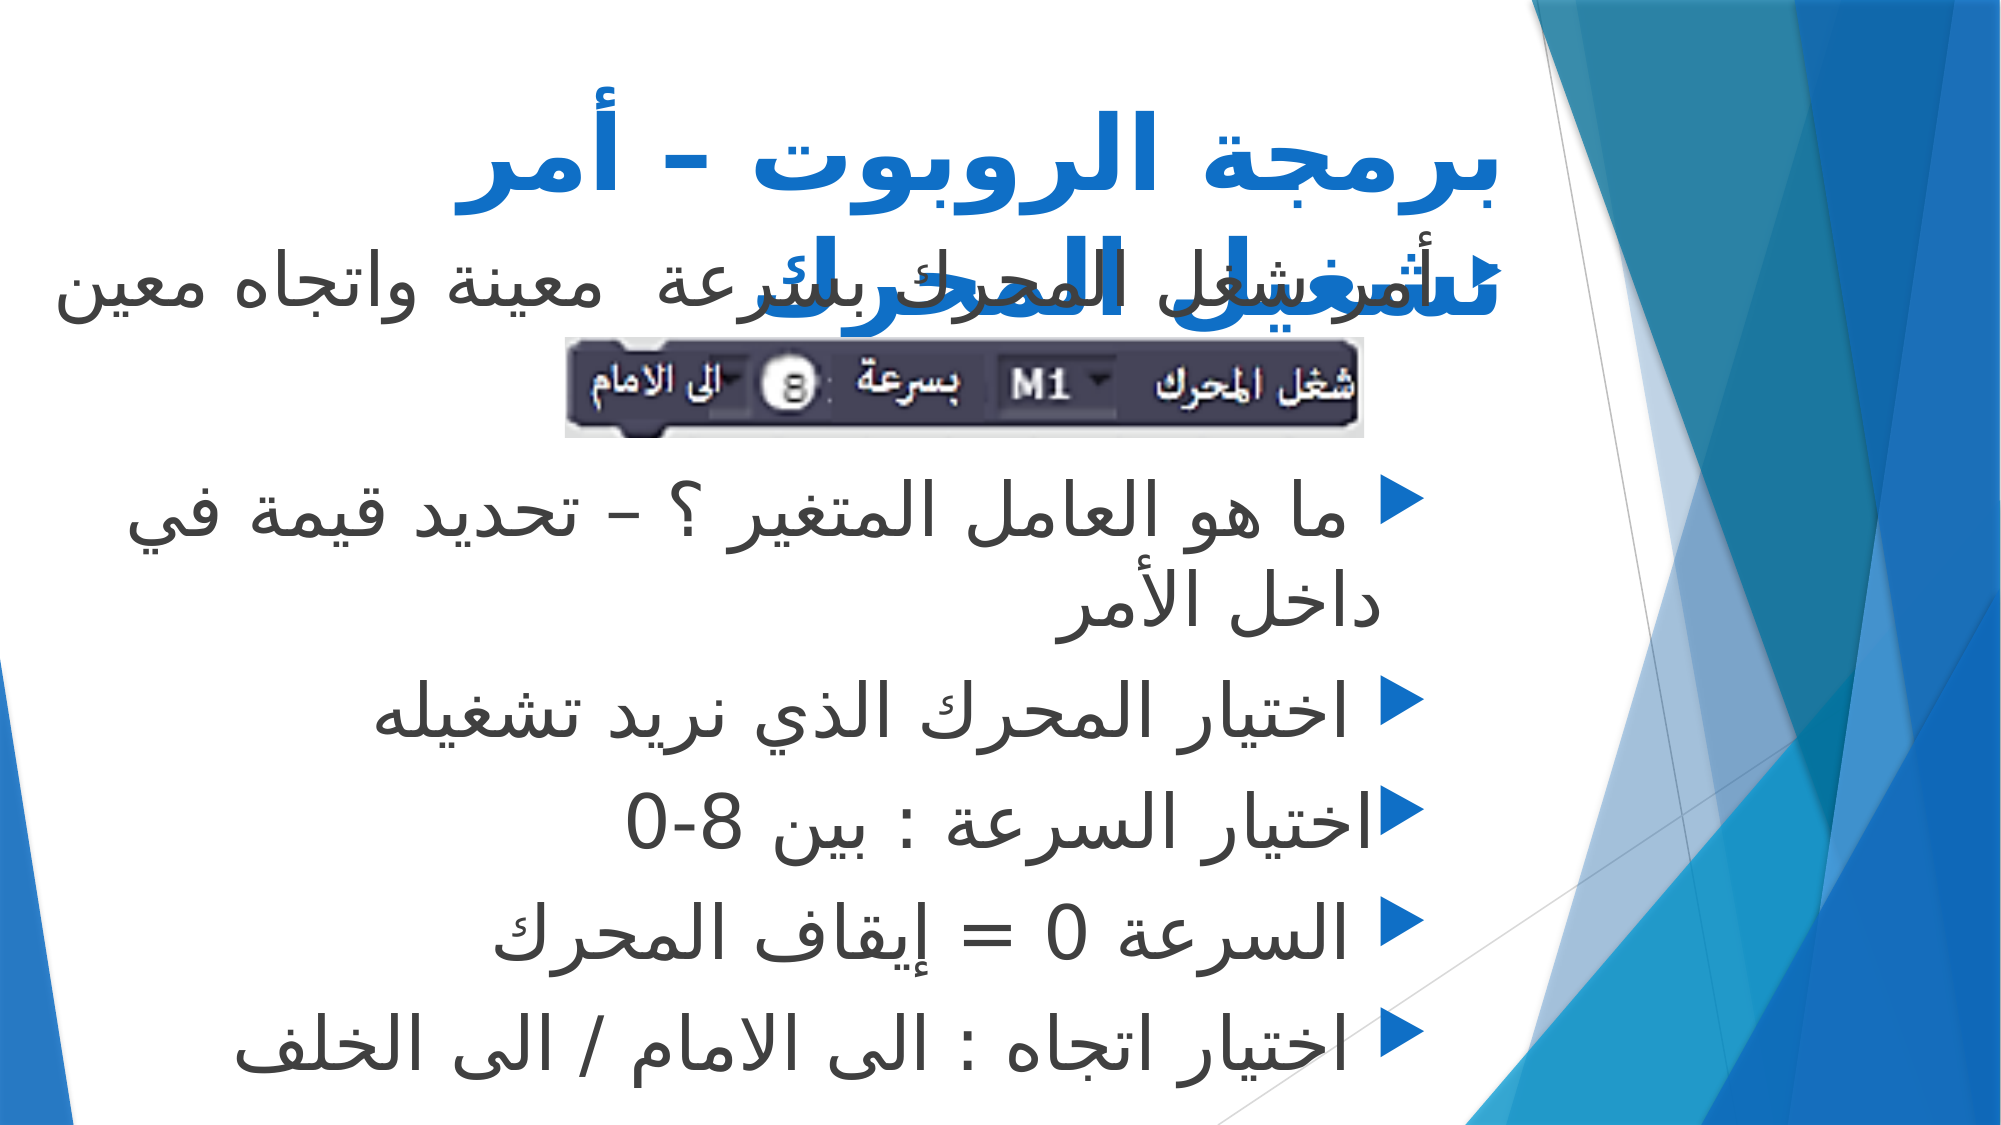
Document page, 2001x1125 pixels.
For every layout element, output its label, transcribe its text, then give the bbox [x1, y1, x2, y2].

list أمر شغل المحرك بسرعة معينة واتجاه معين ما هو العامل المتغير ؟ – تحديد قيمة في داخل الأمر اختيار المحرك الذي نريد تشغيله اختيار السرعة : بين 8-0 السرعة 0 = إيقاف المحرك اختيار اتجاه : الى الامام / الى الخلف [0, 223, 1522, 1125]
title برمجة الروبوت – أمر تشغيل المحرك [111, 78, 1522, 206]
picture [564, 336, 1365, 439]
